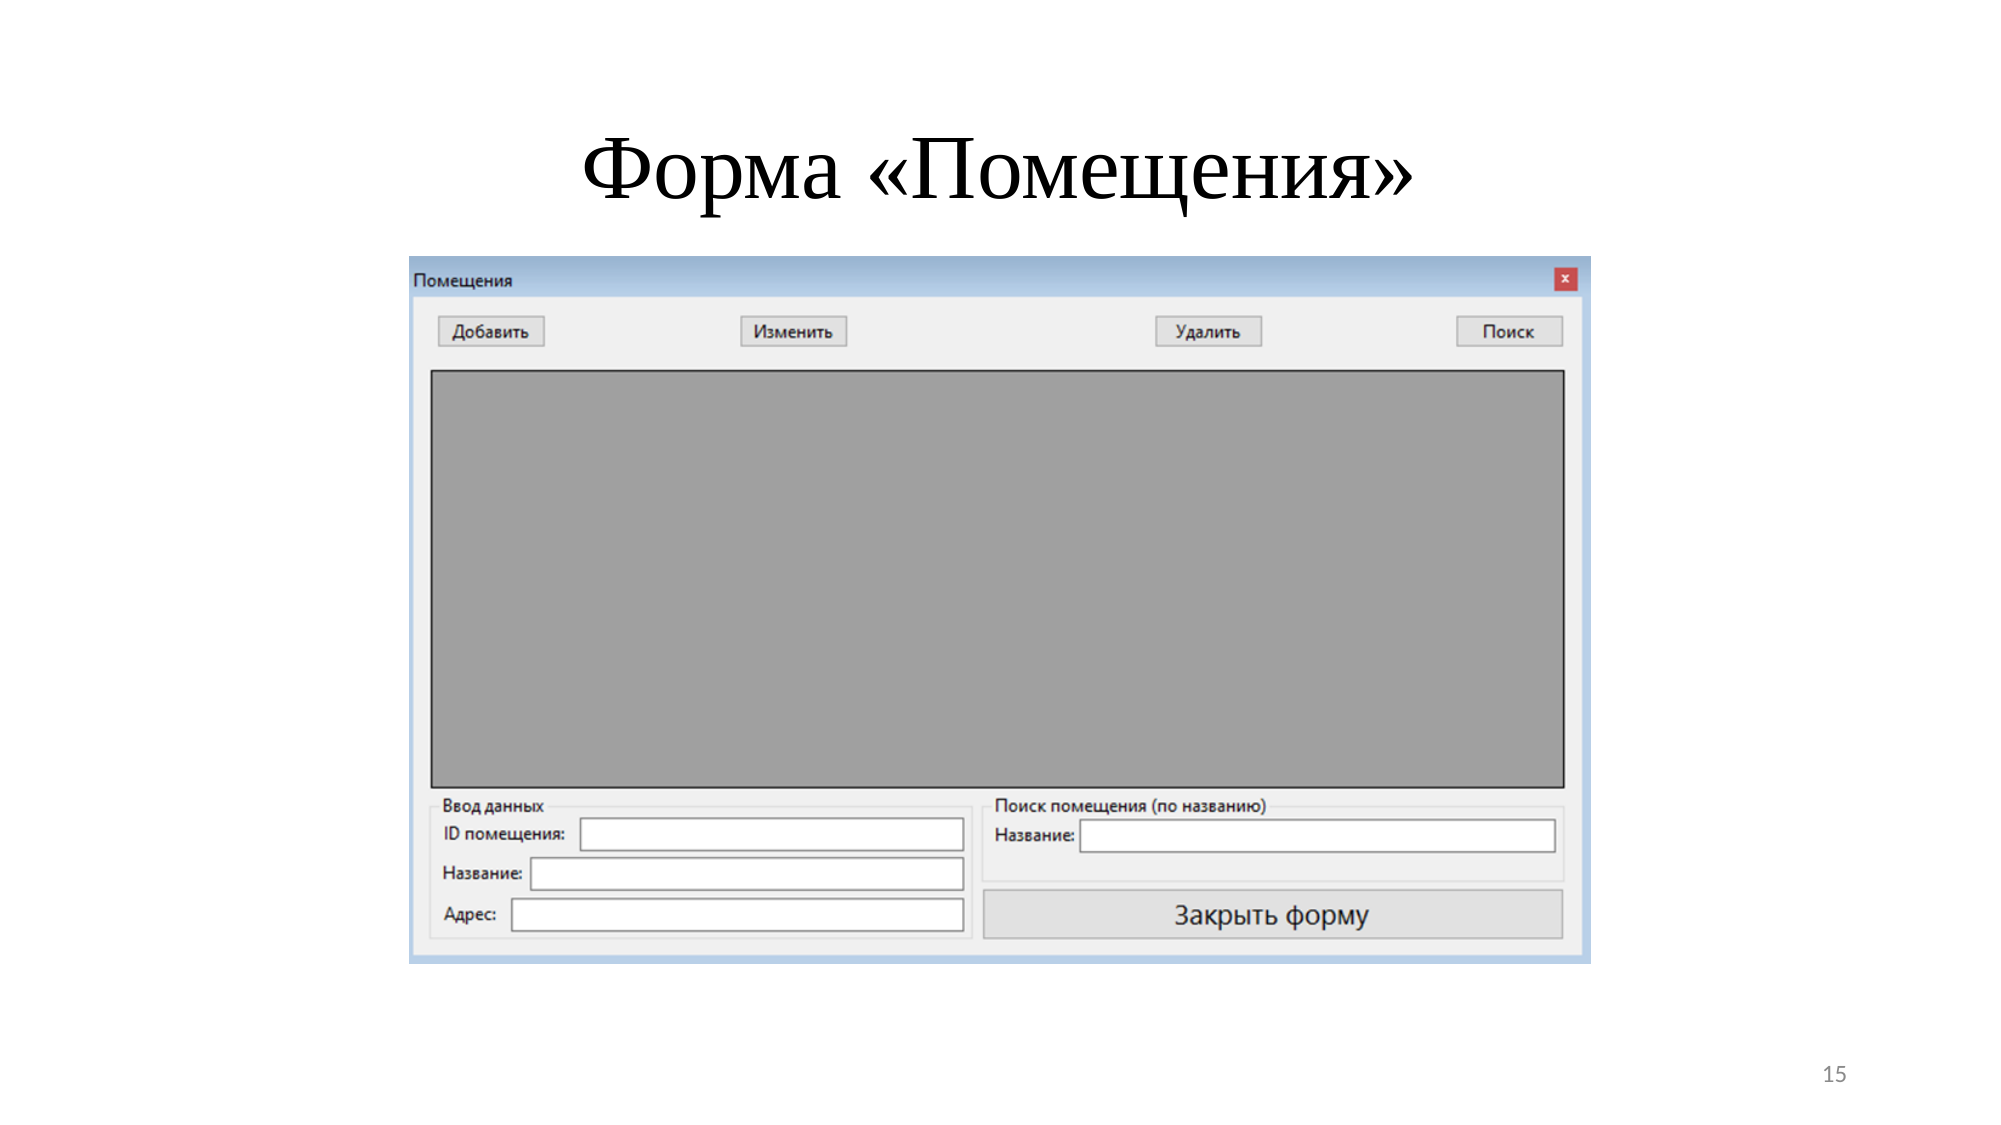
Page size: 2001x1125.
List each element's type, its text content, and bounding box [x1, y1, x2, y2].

slide_number 15 [1412, 1042, 1863, 1103]
title Форма «Помещения» [137, 59, 1863, 278]
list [409, 256, 1591, 964]
